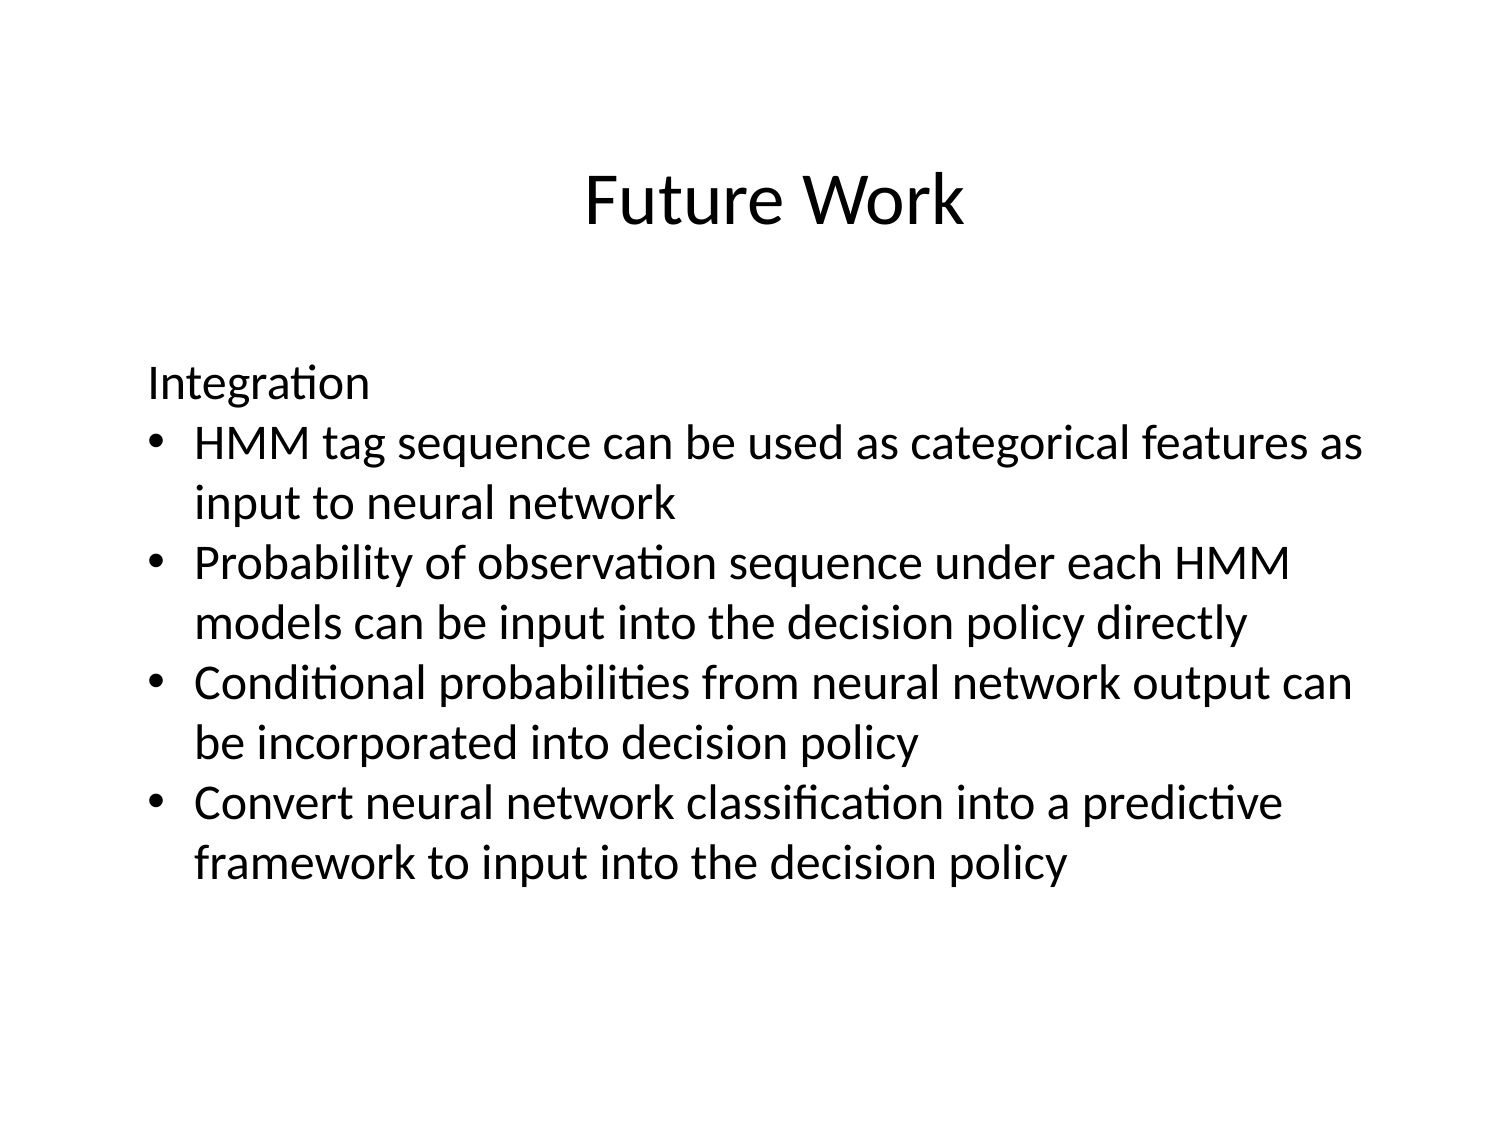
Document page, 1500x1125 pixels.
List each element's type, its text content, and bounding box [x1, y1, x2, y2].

text_box Integration HMM tag sequence can be used as categorical features as input to neural network Probability of observation sequence under each HMM models can be input into the decision policy directly Conditional probabilities from neural network output can be incorporated into decision policy Convert neural network classification into a predictive framework to input into the decision policy [132, 342, 1410, 898]
text_box Future Work [569, 141, 981, 247]
